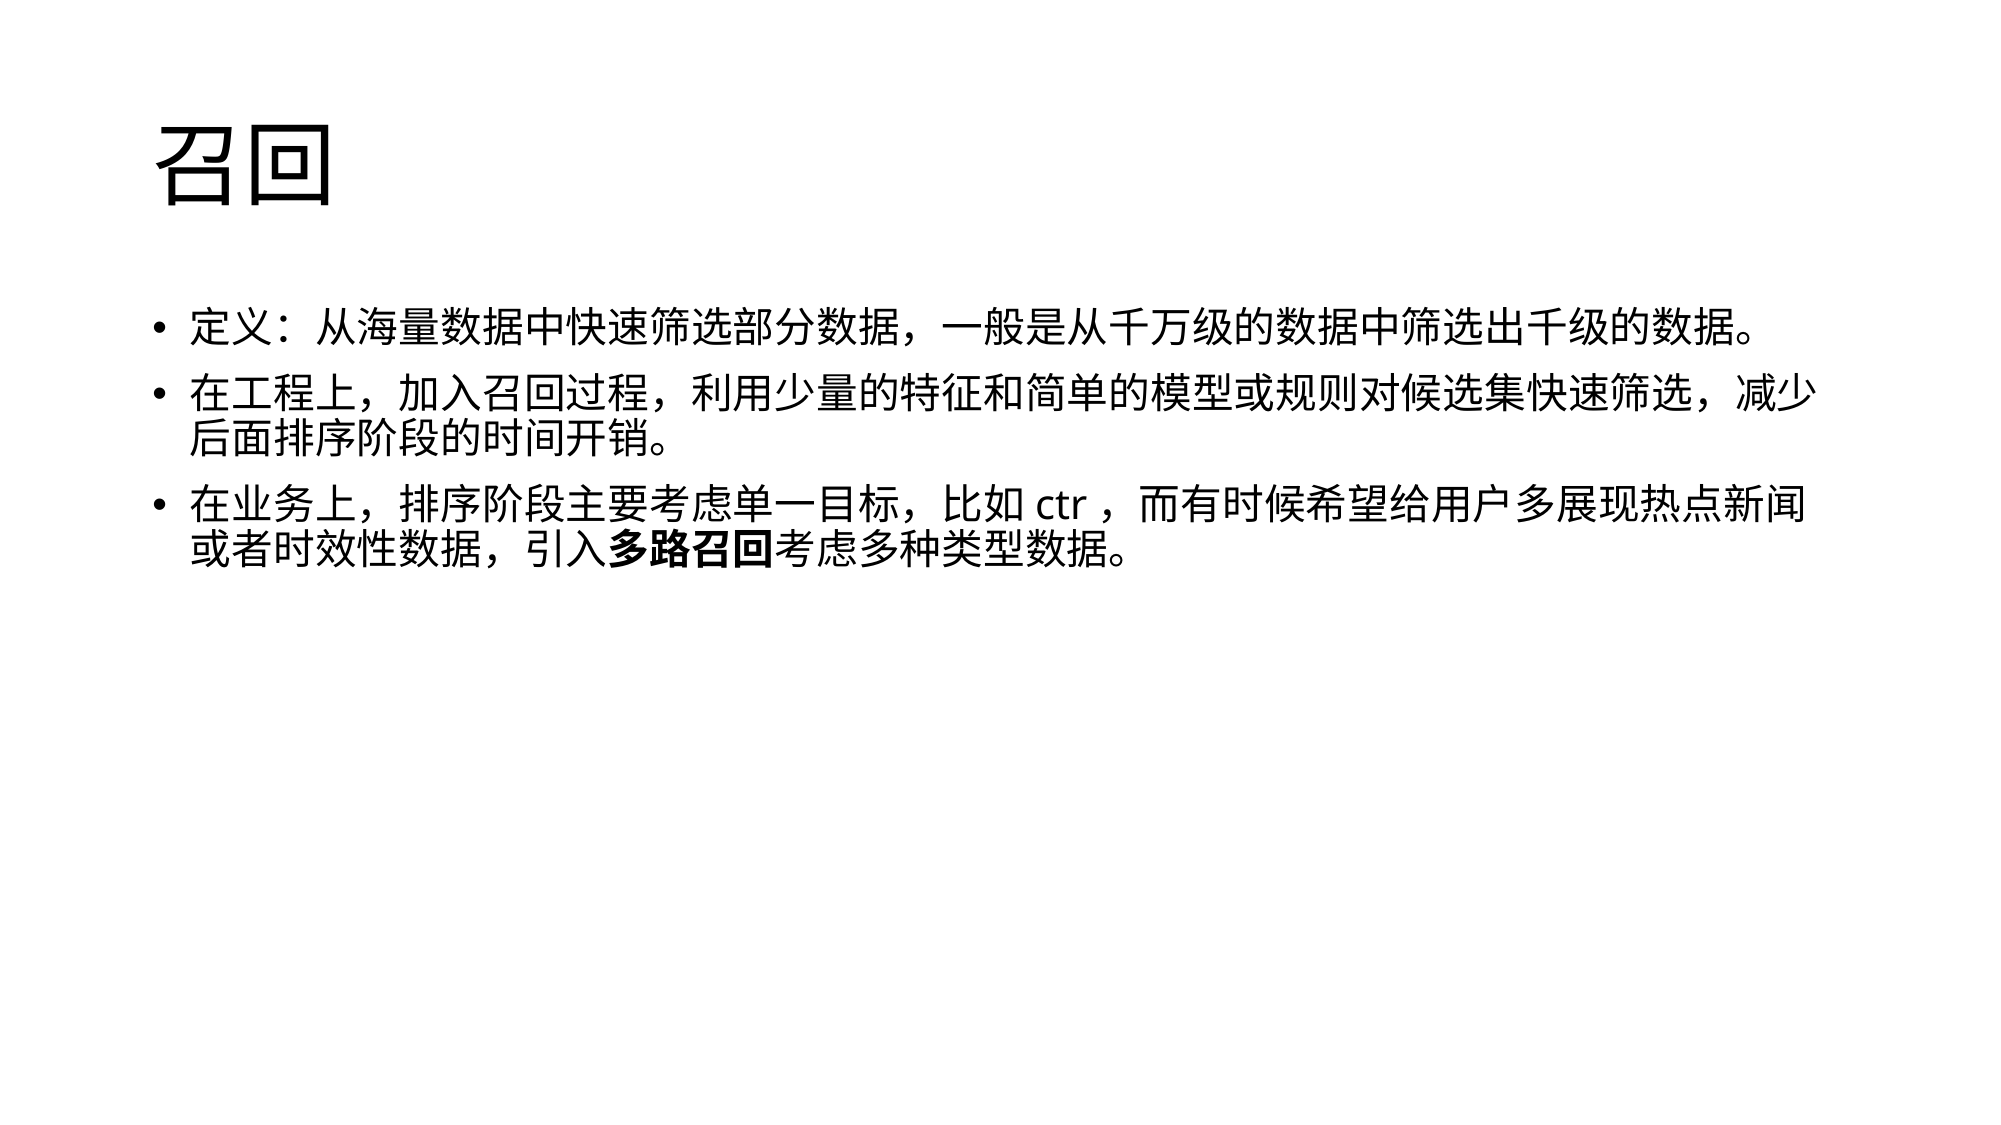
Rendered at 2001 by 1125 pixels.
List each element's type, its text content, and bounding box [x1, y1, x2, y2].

title 召回 [137, 59, 1863, 278]
list 定义：从海量数据中快速筛选部分数据，一般是从千万级的数据中筛选出千级的数据。 在工程上，加入召回过程，利用少量的特征和简单的模型或规则对候选集快速筛选，减少后面排序阶段的时间开销。 在业务上，排序阶段主要考虑单一目标，比如ctr，而有时候希望给用户多展现热点新闻或者时效性数据，引入多路召回考虑多种类型数据。 [137, 299, 1863, 1014]
